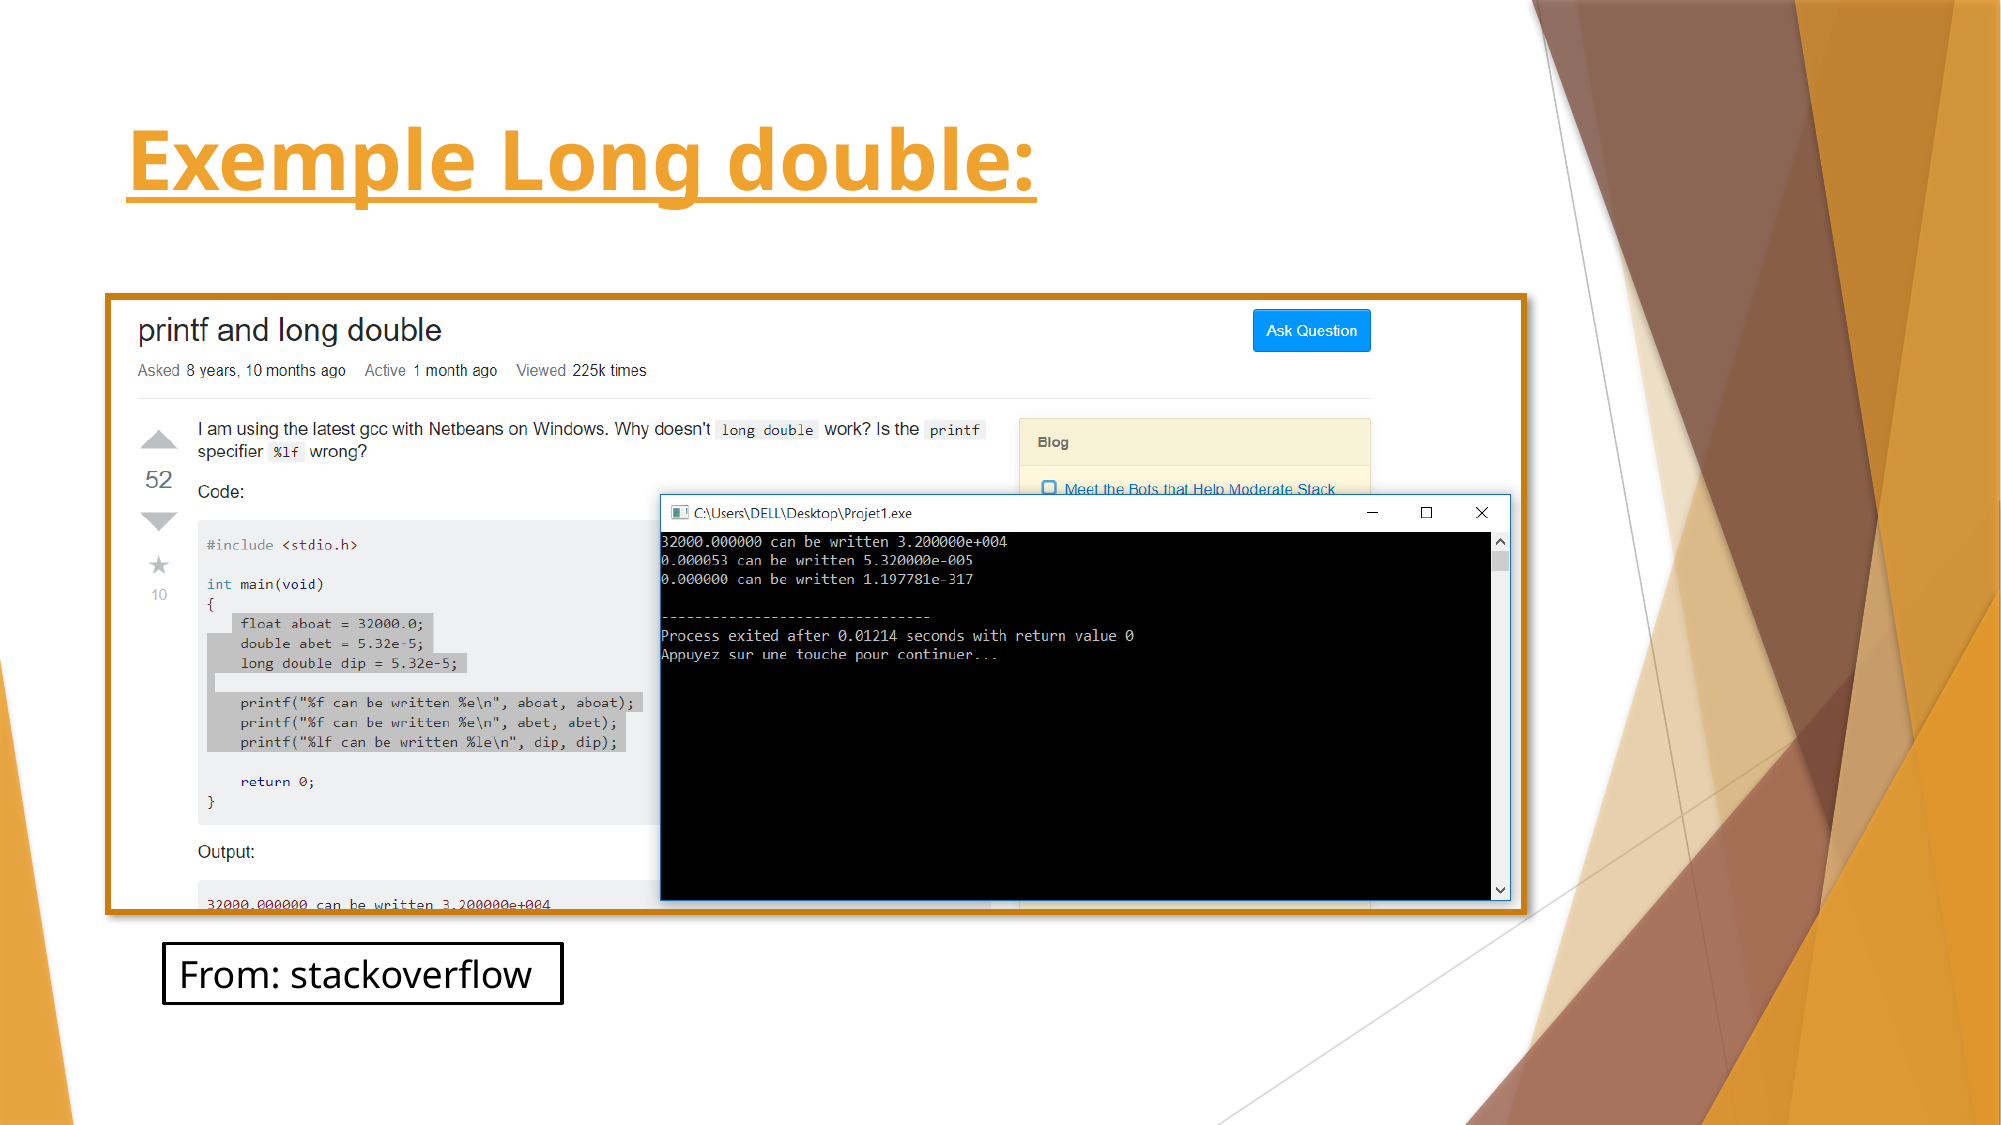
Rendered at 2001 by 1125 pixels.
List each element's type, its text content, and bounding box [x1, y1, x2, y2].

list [110, 299, 1522, 910]
title Exemple Long double: [111, 99, 1522, 292]
text_box From: stackoverflow [162, 942, 564, 1005]
